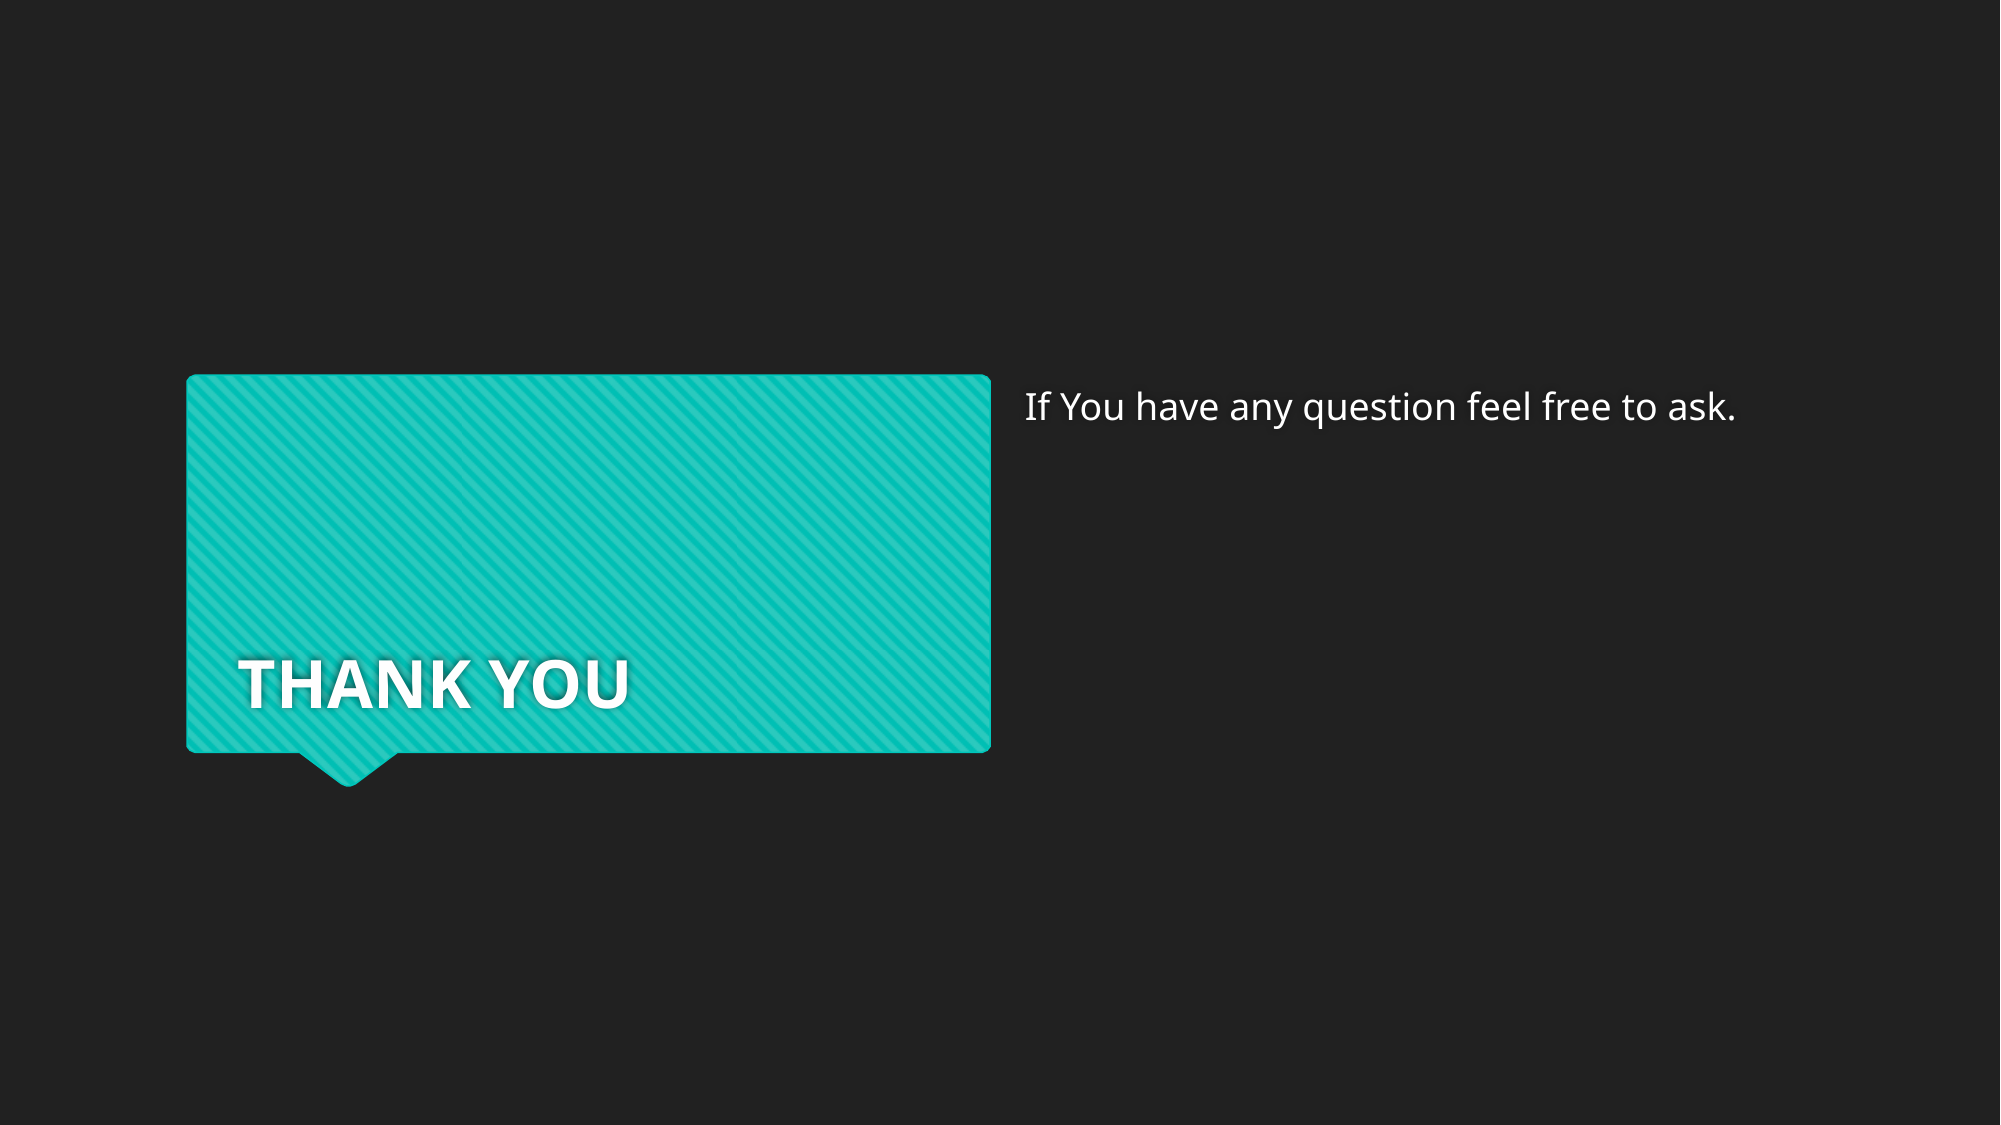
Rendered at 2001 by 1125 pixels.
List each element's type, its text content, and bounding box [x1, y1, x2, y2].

title THANK YOU [222, 399, 942, 729]
list If You have any question feel free to ask. [1009, 375, 1811, 752]
